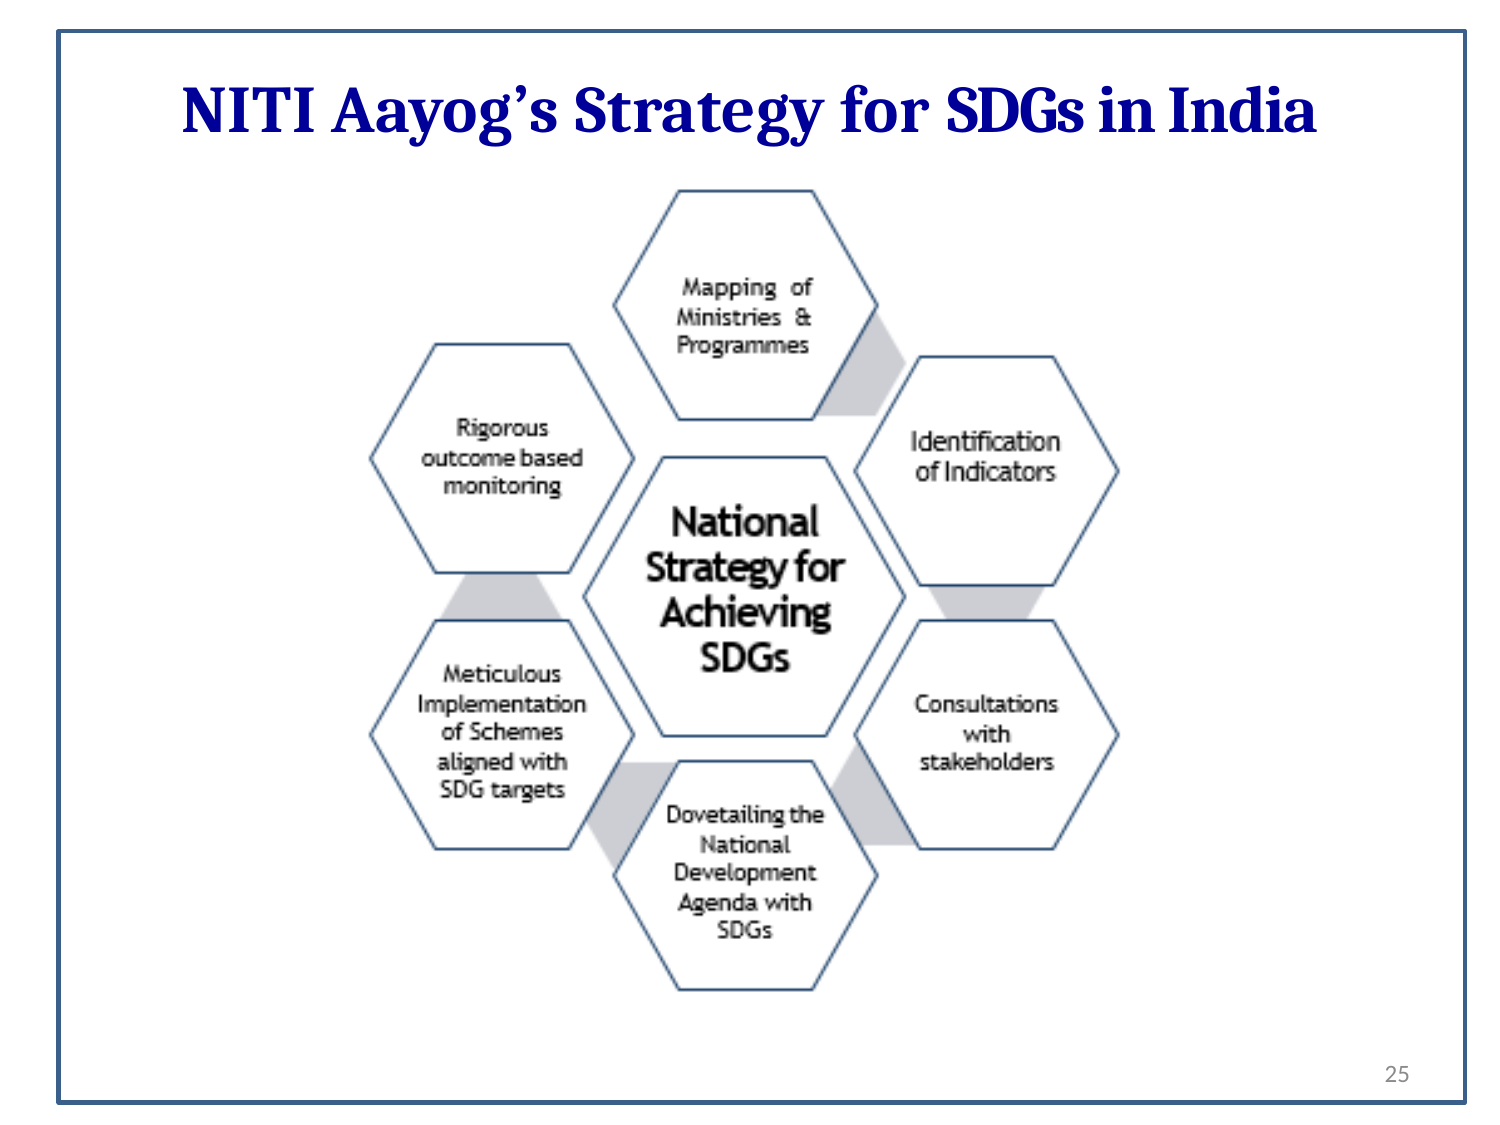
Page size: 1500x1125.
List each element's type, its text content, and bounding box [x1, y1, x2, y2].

picture [287, 173, 1188, 1047]
text_box [56, 29, 1467, 1105]
title NITI Aayog’s Strategy for SDGs in India [75, 71, 1425, 140]
slide_number 25 [1074, 1042, 1425, 1103]
